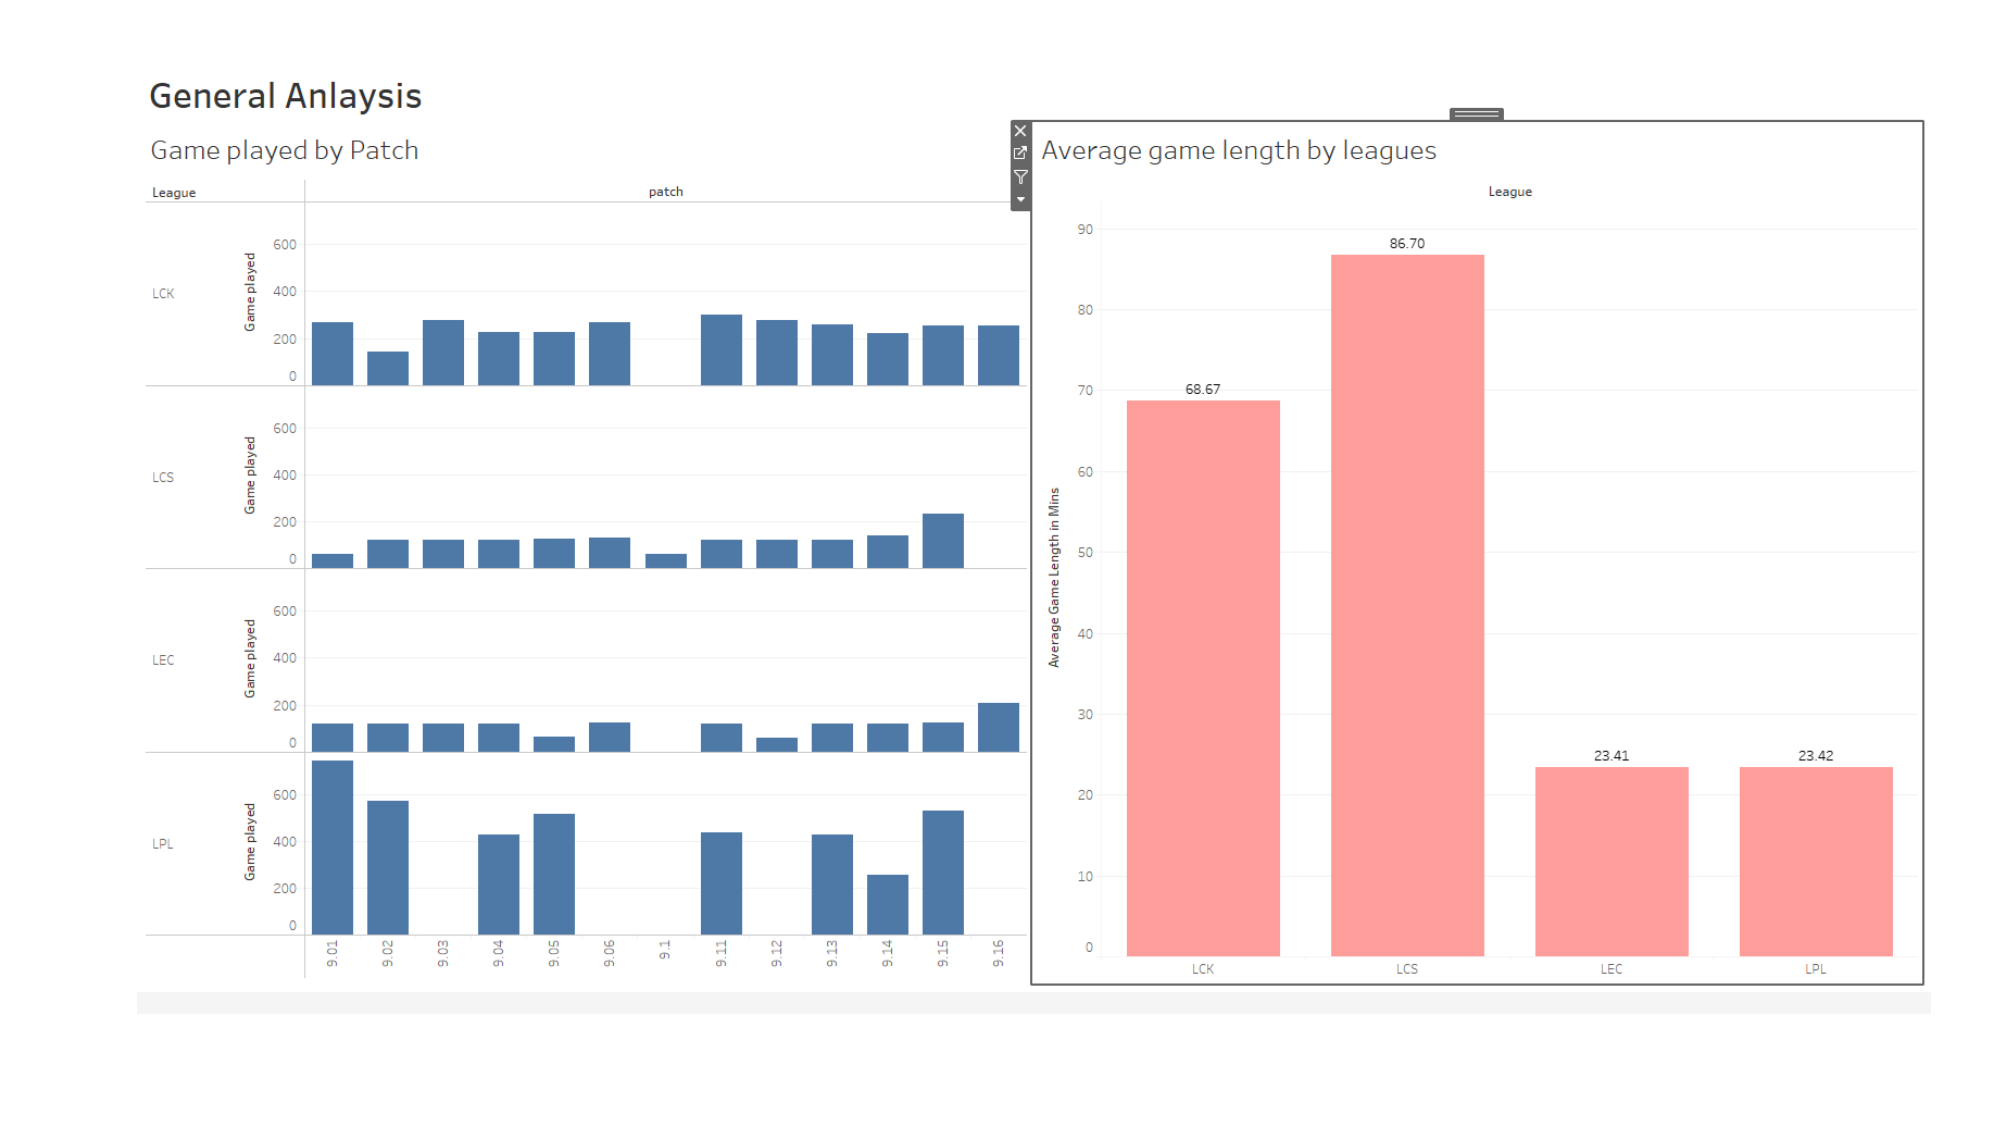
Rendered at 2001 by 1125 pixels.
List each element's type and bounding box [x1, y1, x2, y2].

list [137, 59, 1931, 1014]
